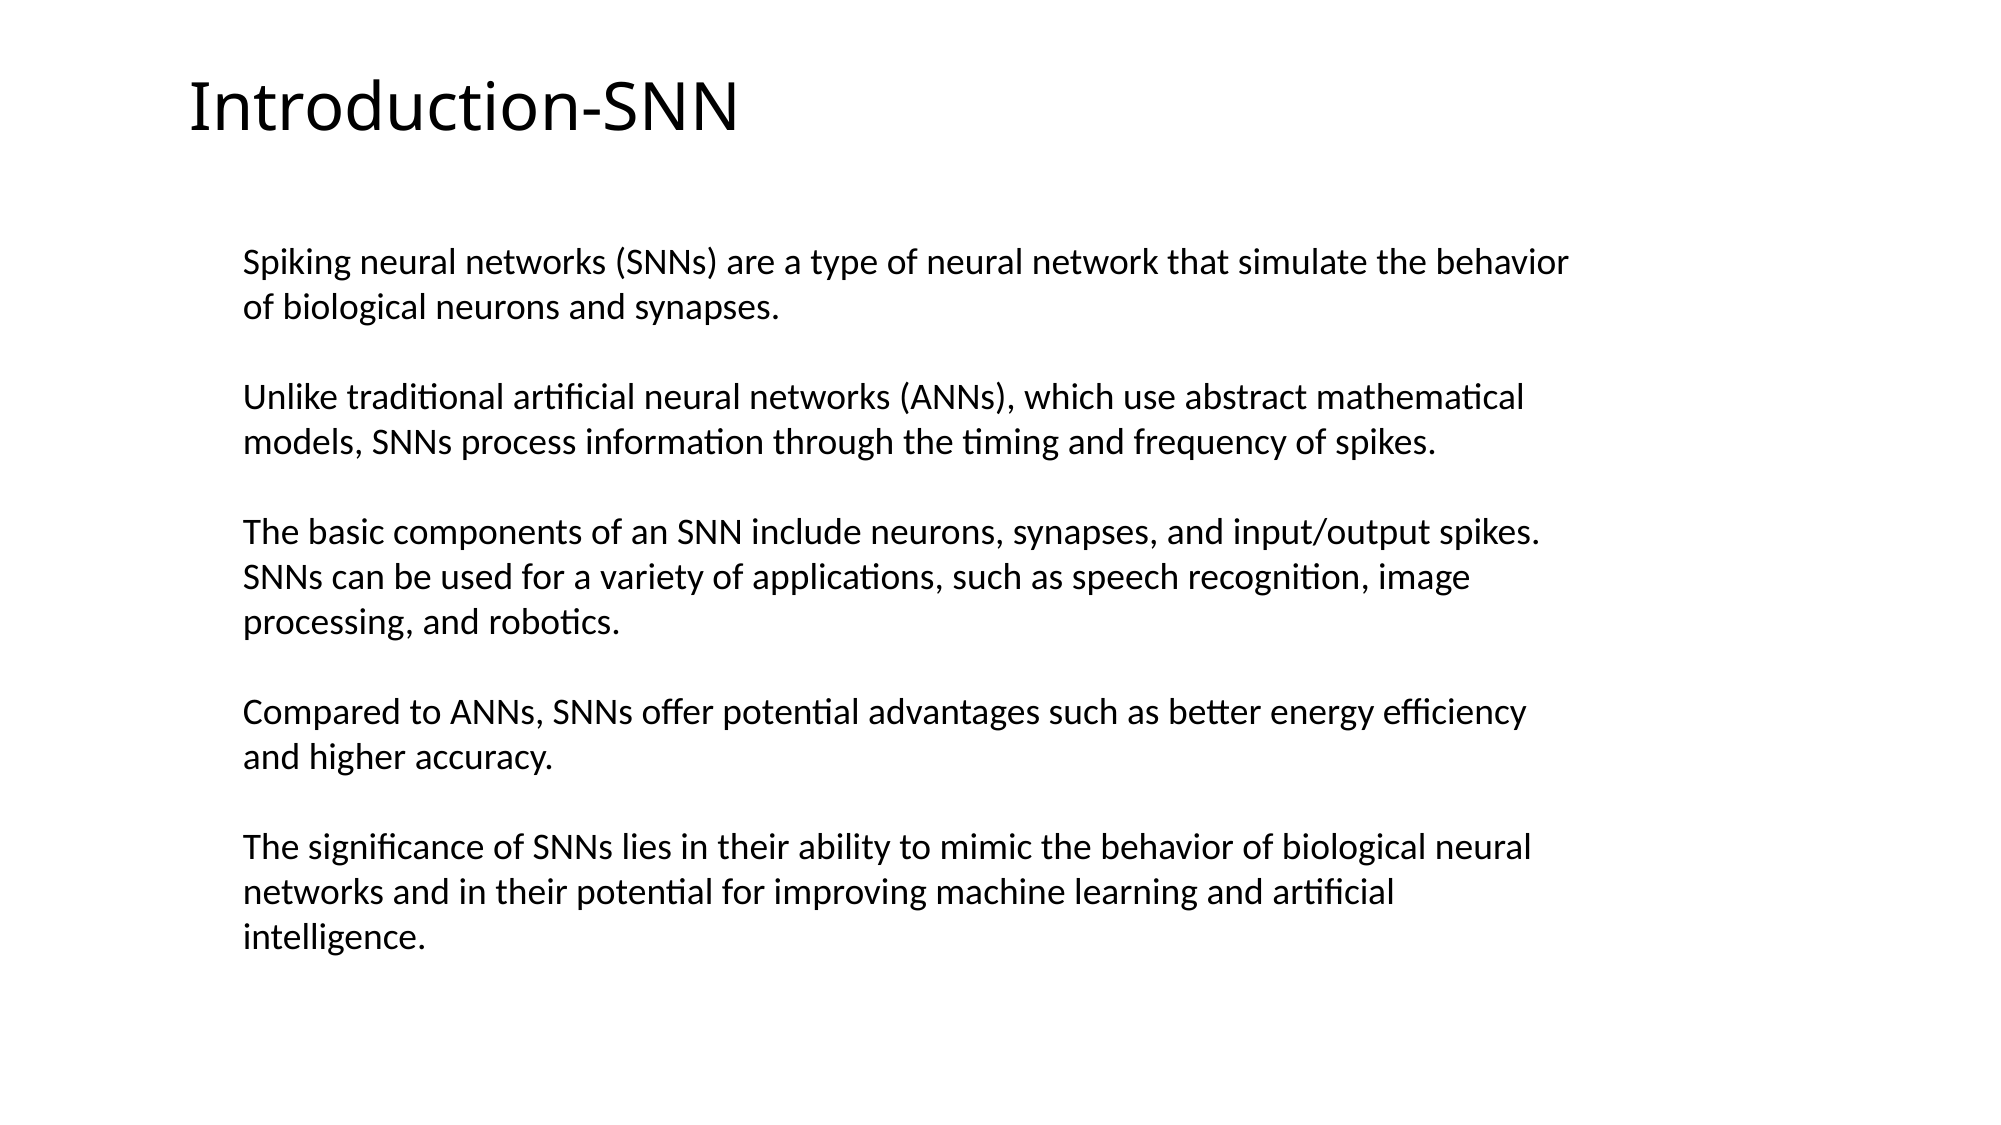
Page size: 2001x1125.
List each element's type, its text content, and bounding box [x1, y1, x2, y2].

title Introduction-SNN [174, 64, 894, 154]
text_box Spiking neural networks (SNNs) are a type of neural network that simulate the behavior of biological neurons and synapses. Unlike traditional artificial neural networks (ANNs), which use abstract mathematical models, SNNs process information through the timing and frequency of spikes. The basic components of an SNN include neurons, synapses, and input/output spikes. SNNs can be used for a variety of applications, such as speech recognition, image processing, and robotics. Compared to ANNs, SNNs offer potential advantages such as better energy efficiency and higher accuracy. The significance of SNNs lies in their ability to mimic the behavior of biological neural networks and in their potential for improving machine learning and artificial intelligence. [228, 229, 1591, 965]
